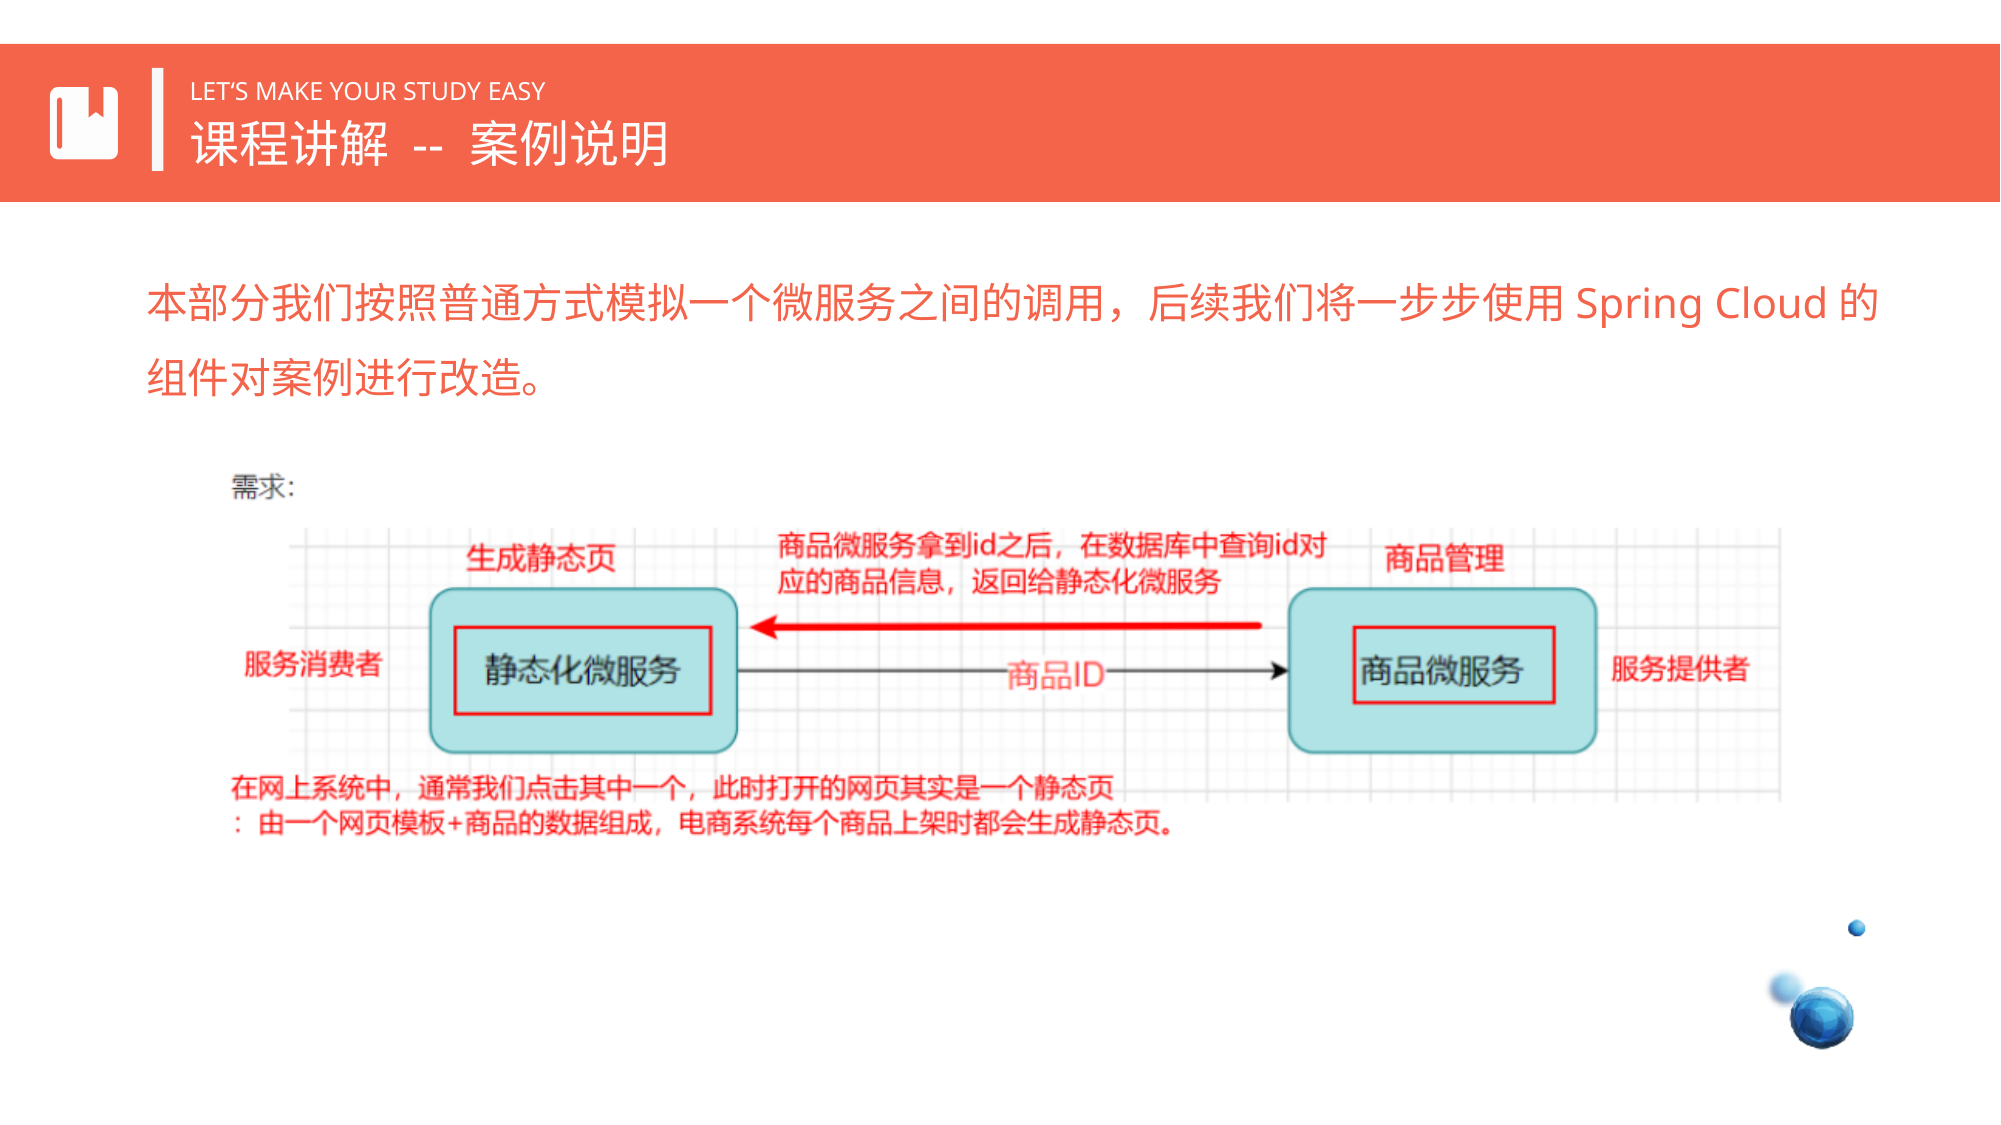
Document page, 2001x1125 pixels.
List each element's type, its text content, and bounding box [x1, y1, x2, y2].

text_box [316, 43, 2000, 203]
text_box 本部分我们按照普通方式模拟一个微服务之间的调用，后续我们将一步步使用Spring Cloud的 组件对案例进行改造。 [131, 244, 1896, 409]
text_box LET‘S MAKE YOUR STUDY EASY [316, 67, 893, 113]
picture [186, 440, 2000, 1125]
text_box 课程讲解 -- 案例说明 [316, 117, 1326, 180]
picture [0, 0, 316, 253]
